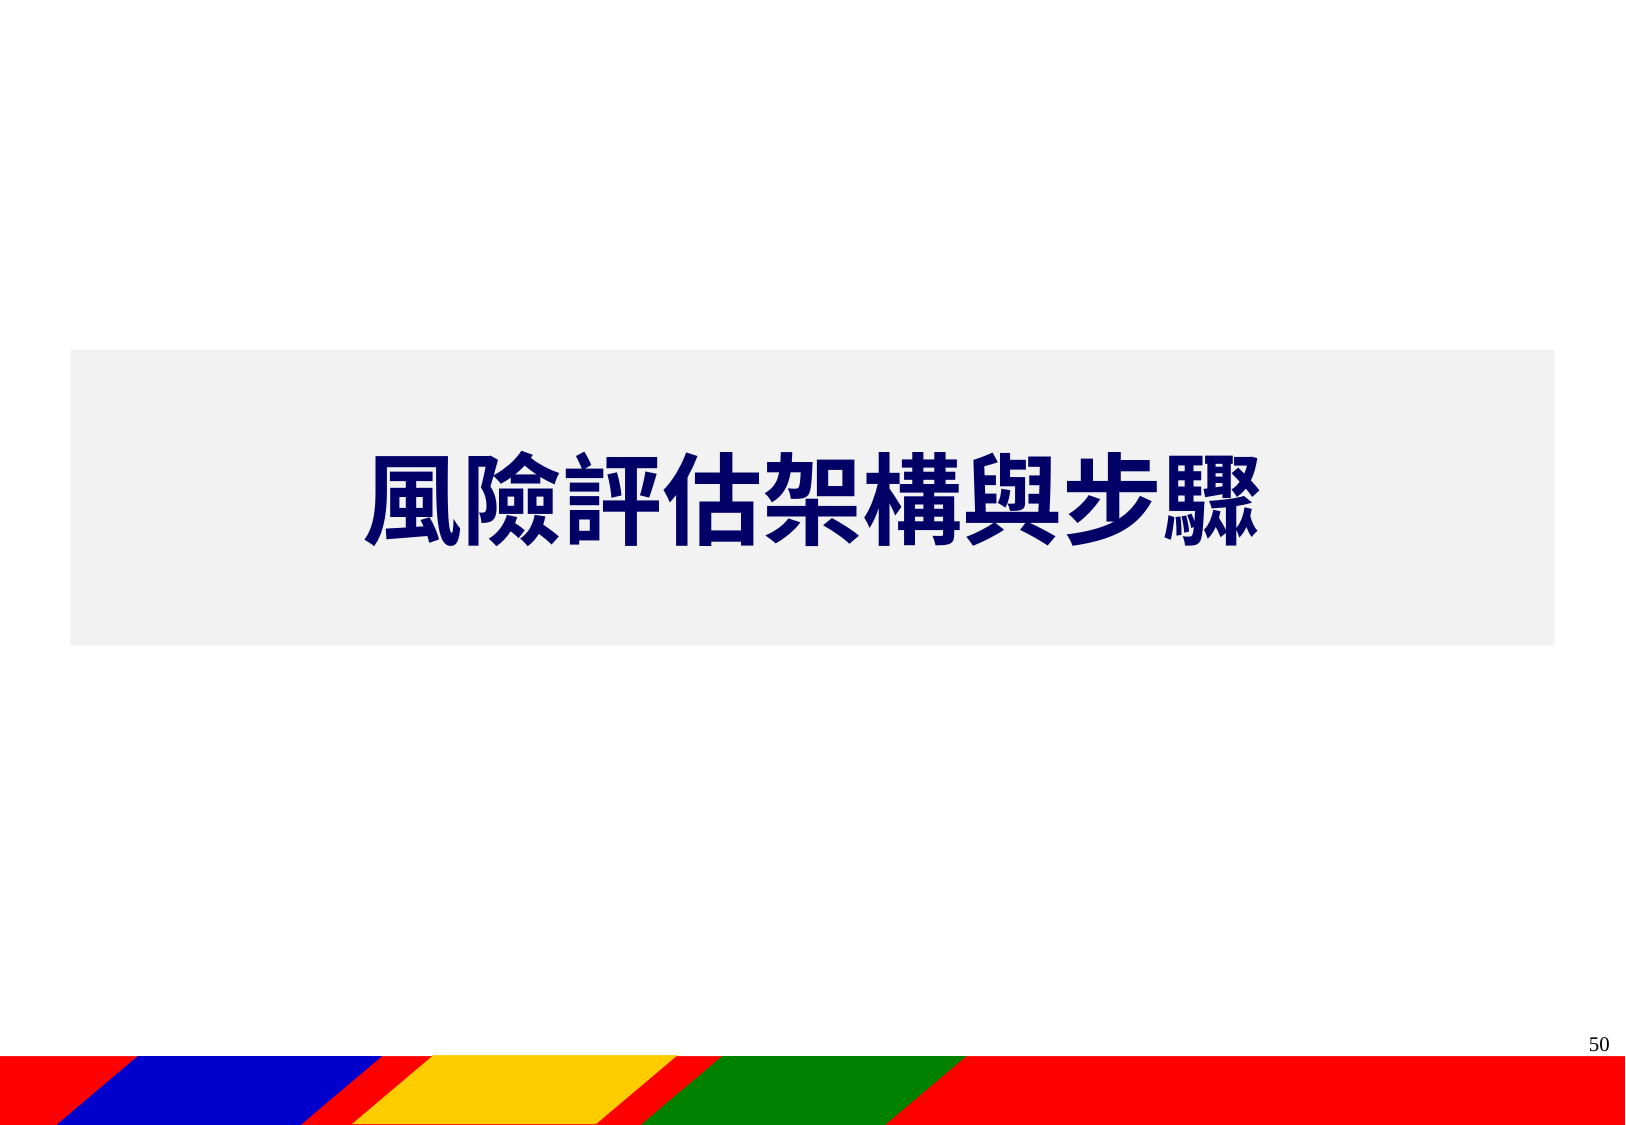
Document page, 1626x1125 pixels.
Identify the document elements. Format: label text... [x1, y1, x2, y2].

slide_number 49 [1245, 1023, 1625, 1099]
title 風險評估架構與步驟 [70, 350, 1555, 646]
